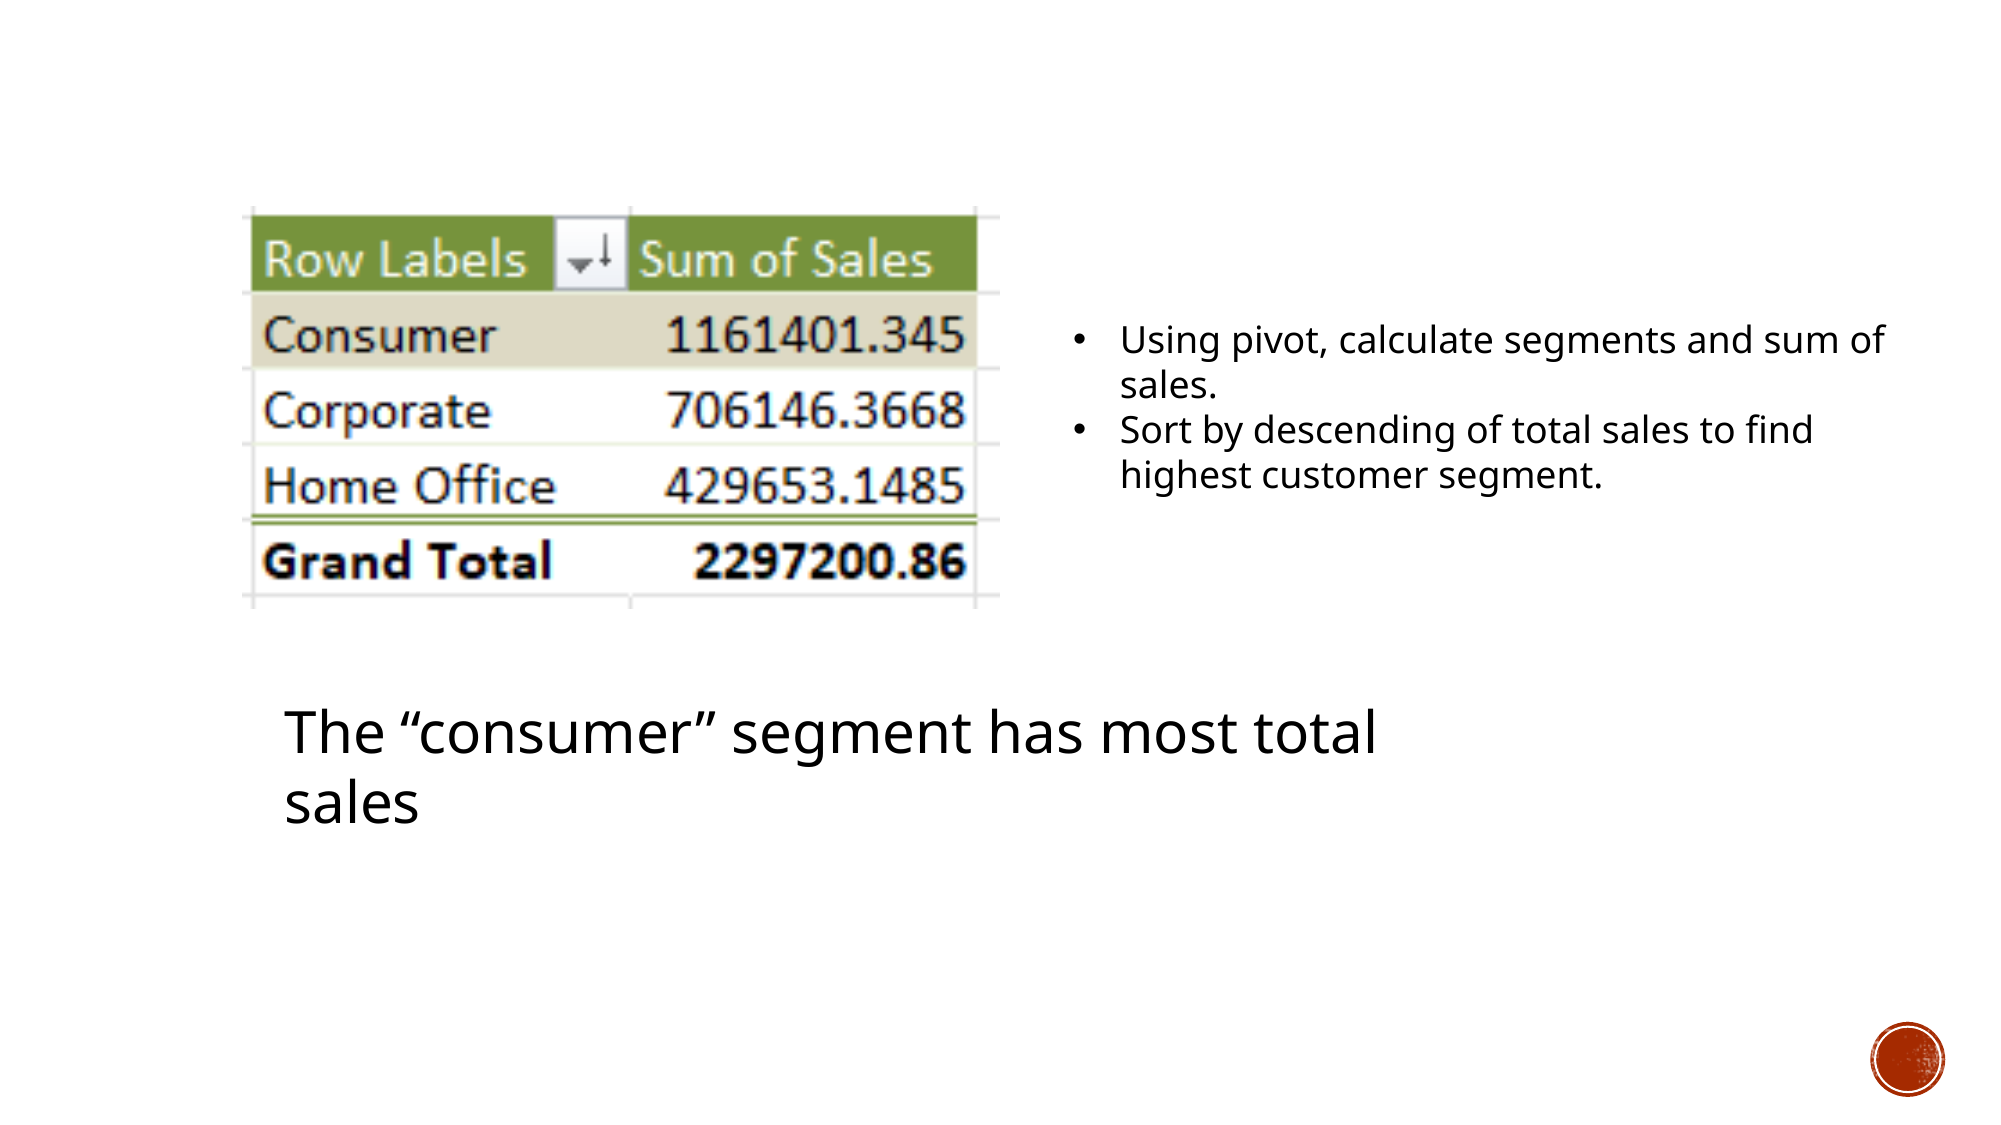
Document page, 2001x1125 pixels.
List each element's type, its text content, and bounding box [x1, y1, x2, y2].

text_box Using pivot, calculate segments and sum of sales. Sort by descending of total sales to find highest customer segment. [1058, 308, 1909, 504]
text_box The “consumer” segment has most total sales [269, 687, 1469, 843]
picture [242, 206, 1000, 609]
